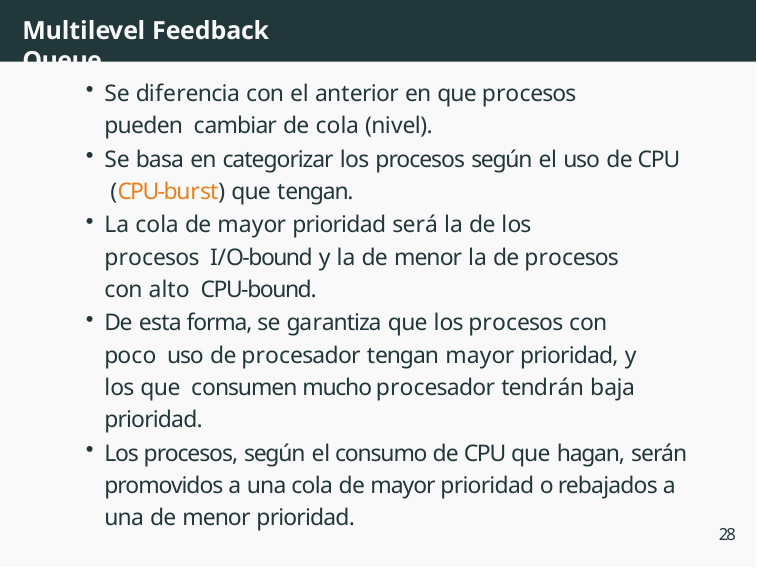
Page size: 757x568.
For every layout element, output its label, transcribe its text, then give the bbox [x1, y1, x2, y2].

title Multilevel Feedback Queue [20, 12, 329, 110]
slide_number 28 [713, 520, 743, 568]
text_box Se diferencia con el anterior en que procesos pueden cambiar de cola (nivel). Se basa en categorizar los procesos según el uso de CPU (CPU-burst) que tengan. La cola de mayor prioridad será la de los procesos I/O-bound y la de menor la de procesos con alto CPU-bound. De esta forma, se garantiza que los procesos con poco uso de procesador tengan mayor prioridad, y los que consumen mucho procesador tendrán baja prioridad. Los procesos, según el consumo de CPU que hagan, serán promovidos a una cola de mayor prioridad o rebajados a una de menor prioridad. [83, 71, 696, 531]
